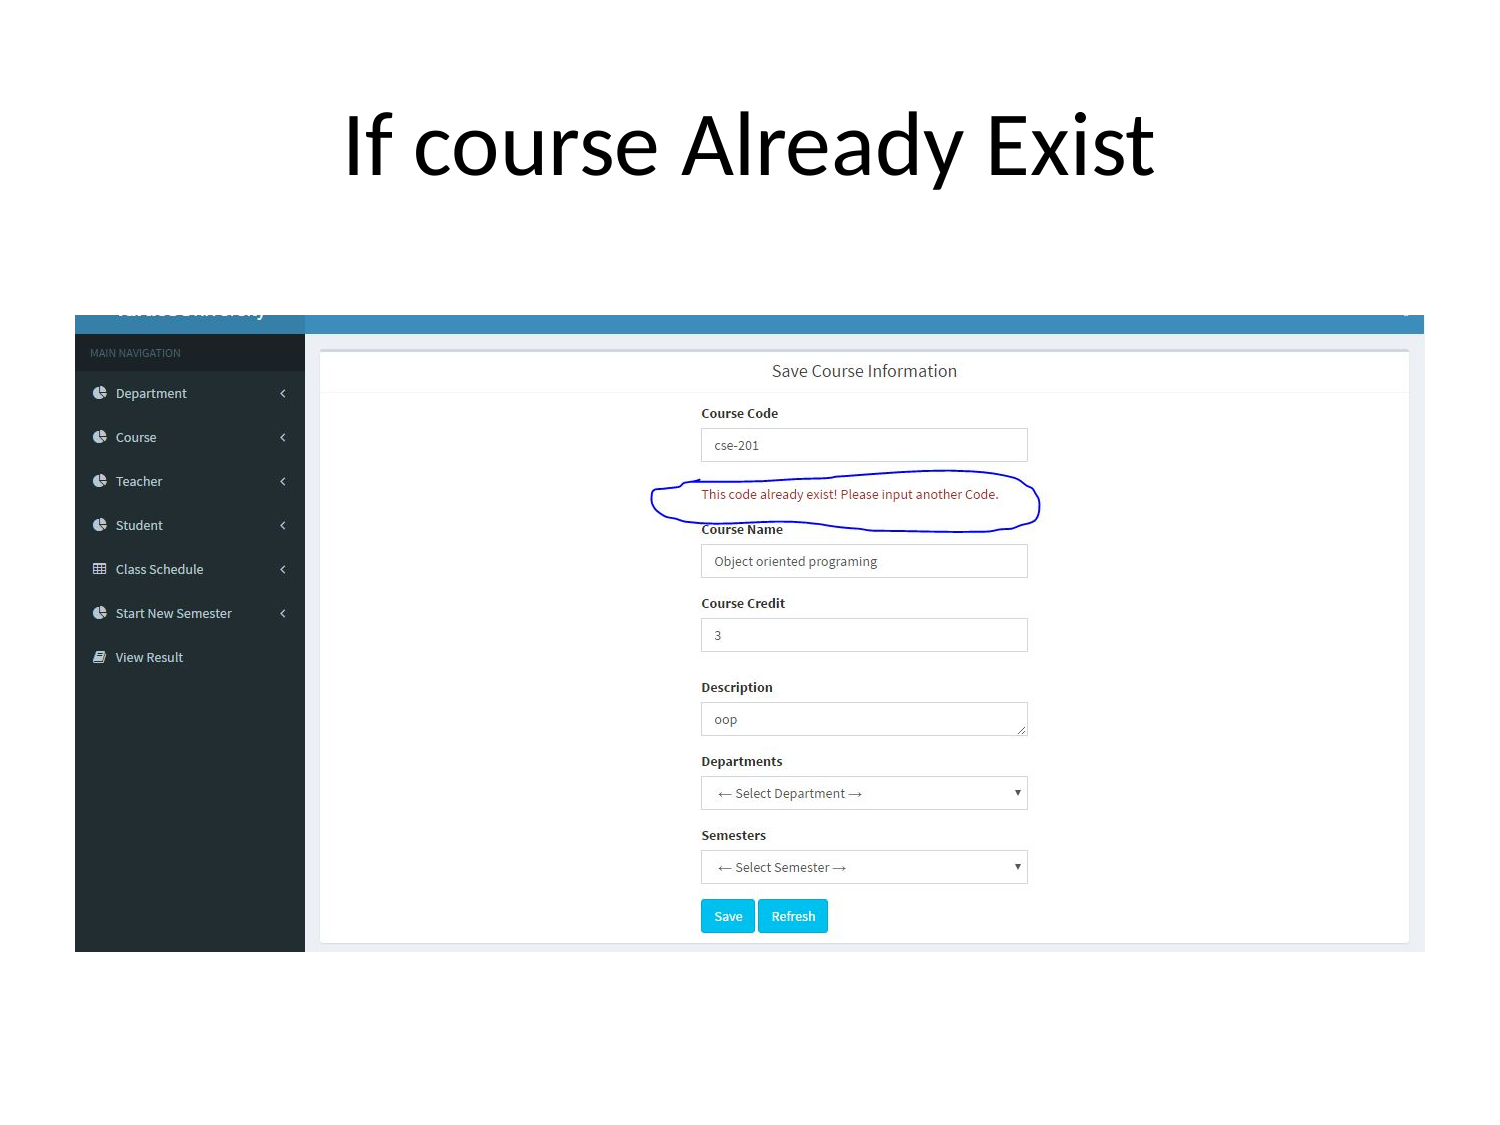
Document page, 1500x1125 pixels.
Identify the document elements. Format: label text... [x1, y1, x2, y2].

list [74, 315, 1426, 953]
title If course Already Exist [75, 45, 1425, 233]
